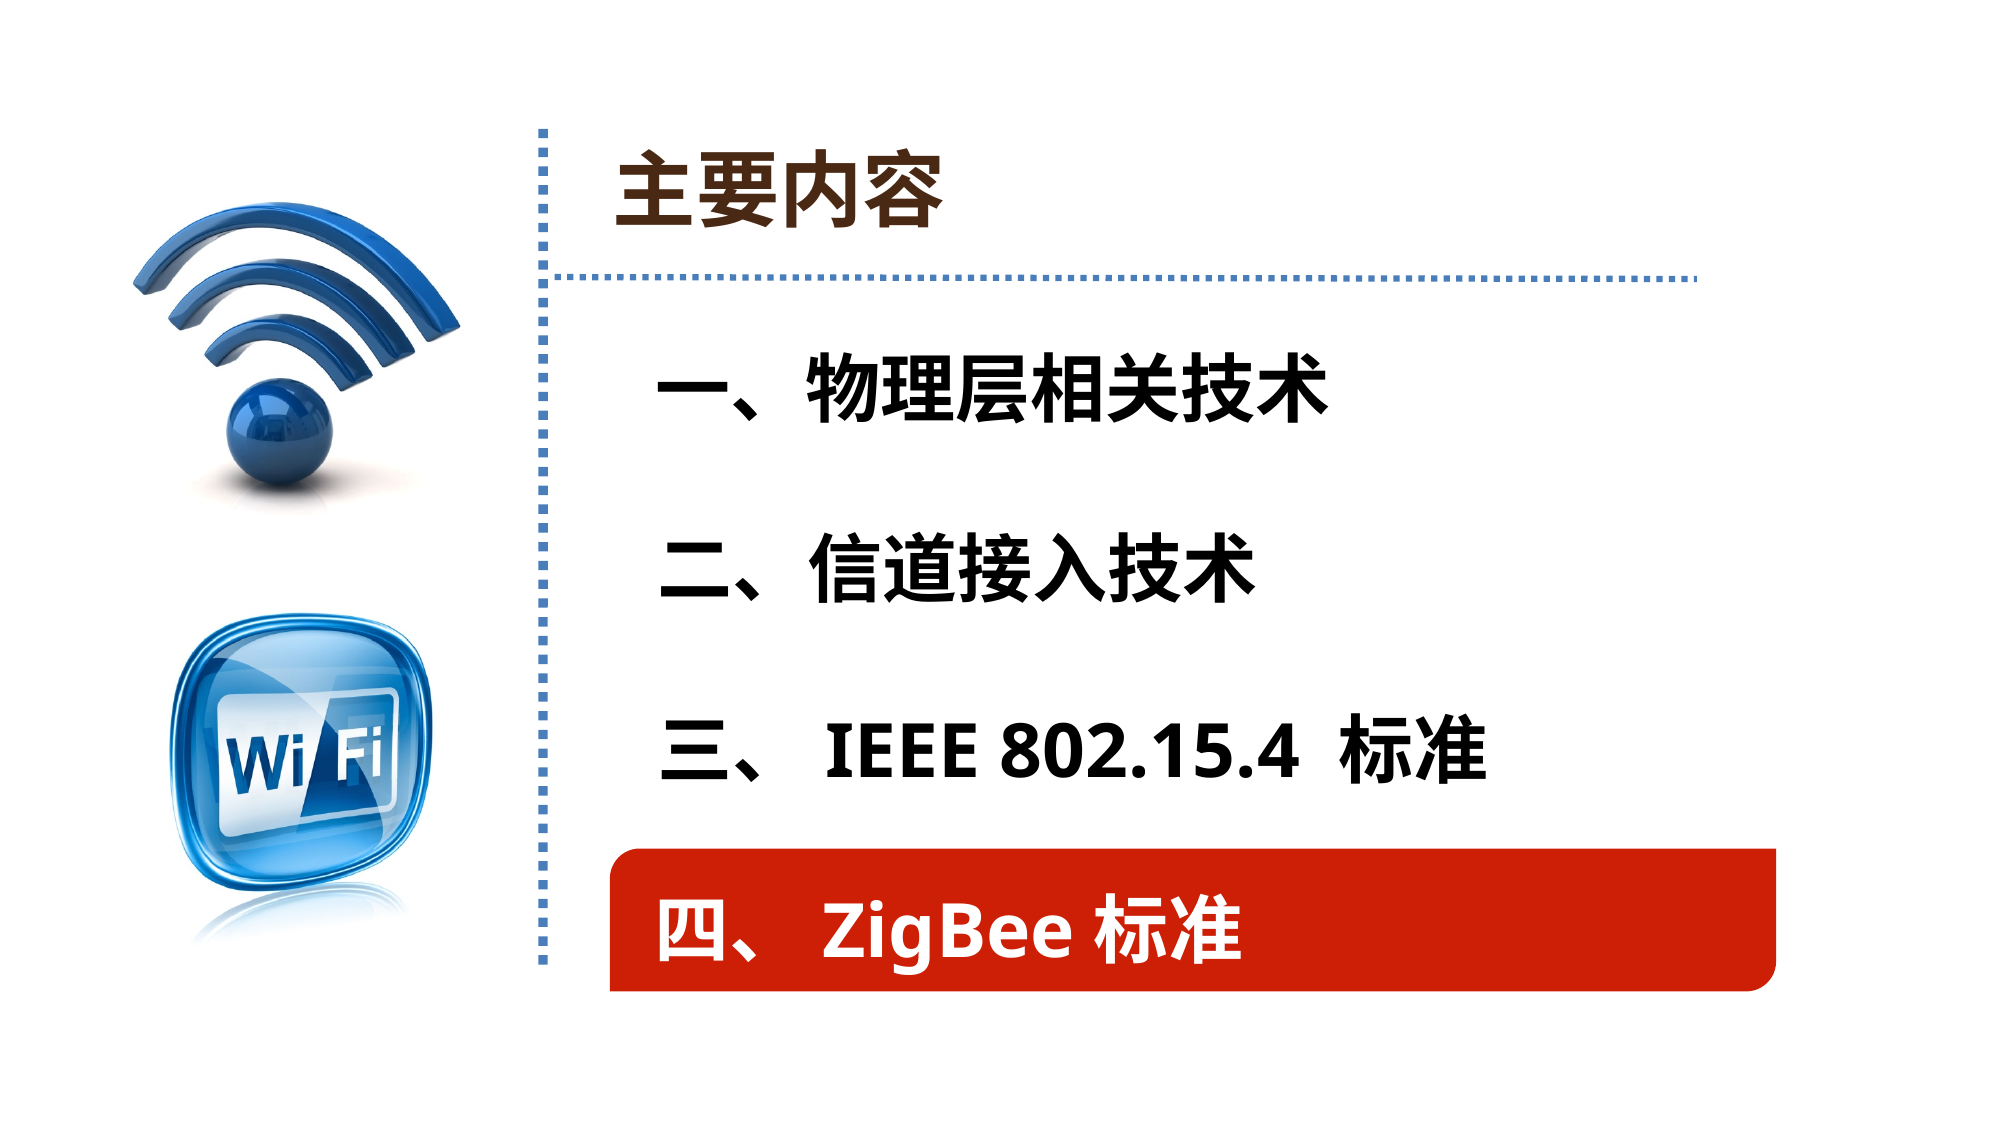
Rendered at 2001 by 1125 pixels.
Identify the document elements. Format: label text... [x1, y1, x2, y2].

text_box [607, 846, 1779, 994]
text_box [554, 276, 1698, 280]
text_box 二、信道接入技术 [656, 521, 1761, 612]
text_box 四、ZigBee标准 [654, 881, 1540, 973]
picture [125, 184, 469, 528]
text_box 主要内容 [598, 129, 1352, 245]
text_box 一、物理层相关技术 [655, 341, 1732, 432]
picture [113, 574, 493, 953]
text_box 三、IEEE 802.15.4 标准 [657, 701, 1543, 792]
